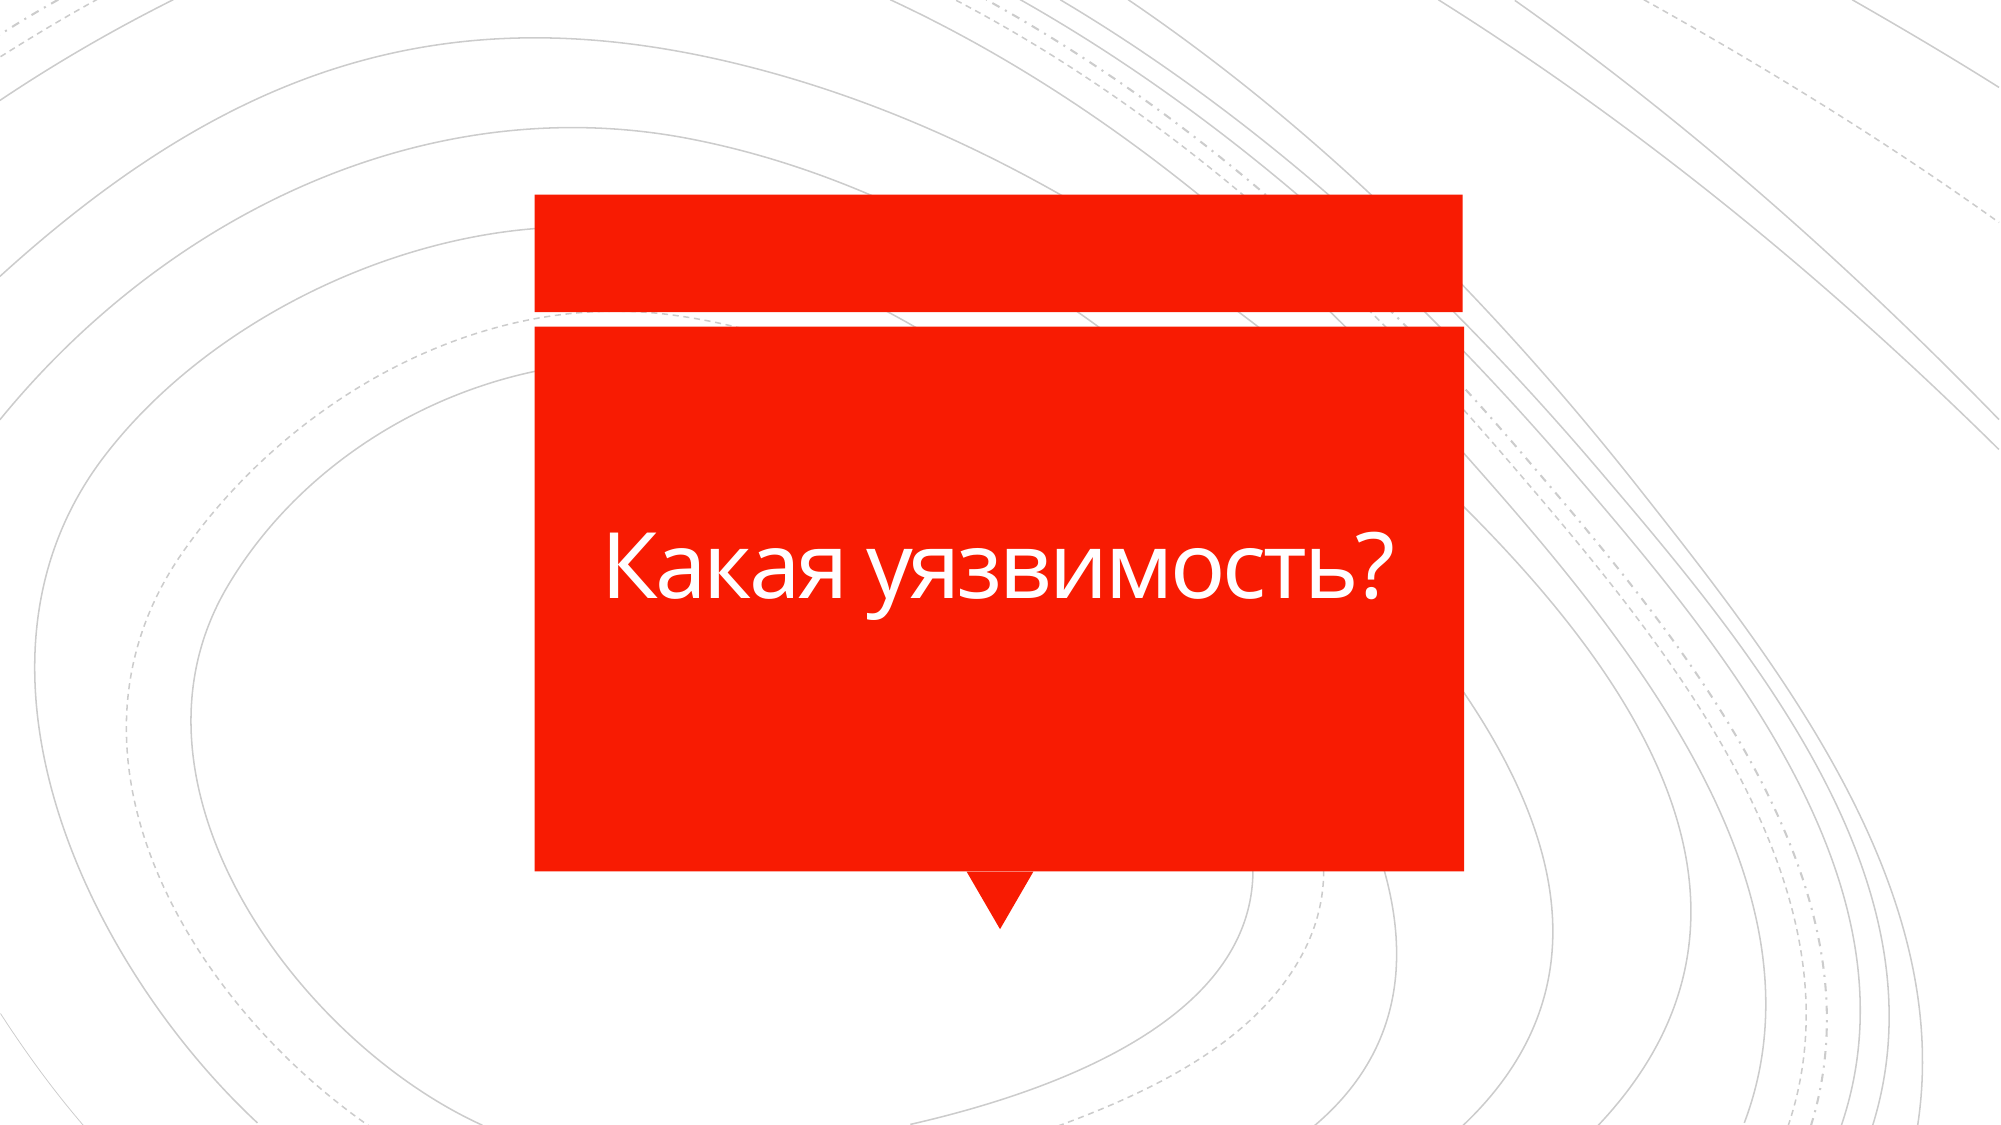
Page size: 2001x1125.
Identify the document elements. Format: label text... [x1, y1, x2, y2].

title Какая уязвимость? [548, 340, 1450, 618]
